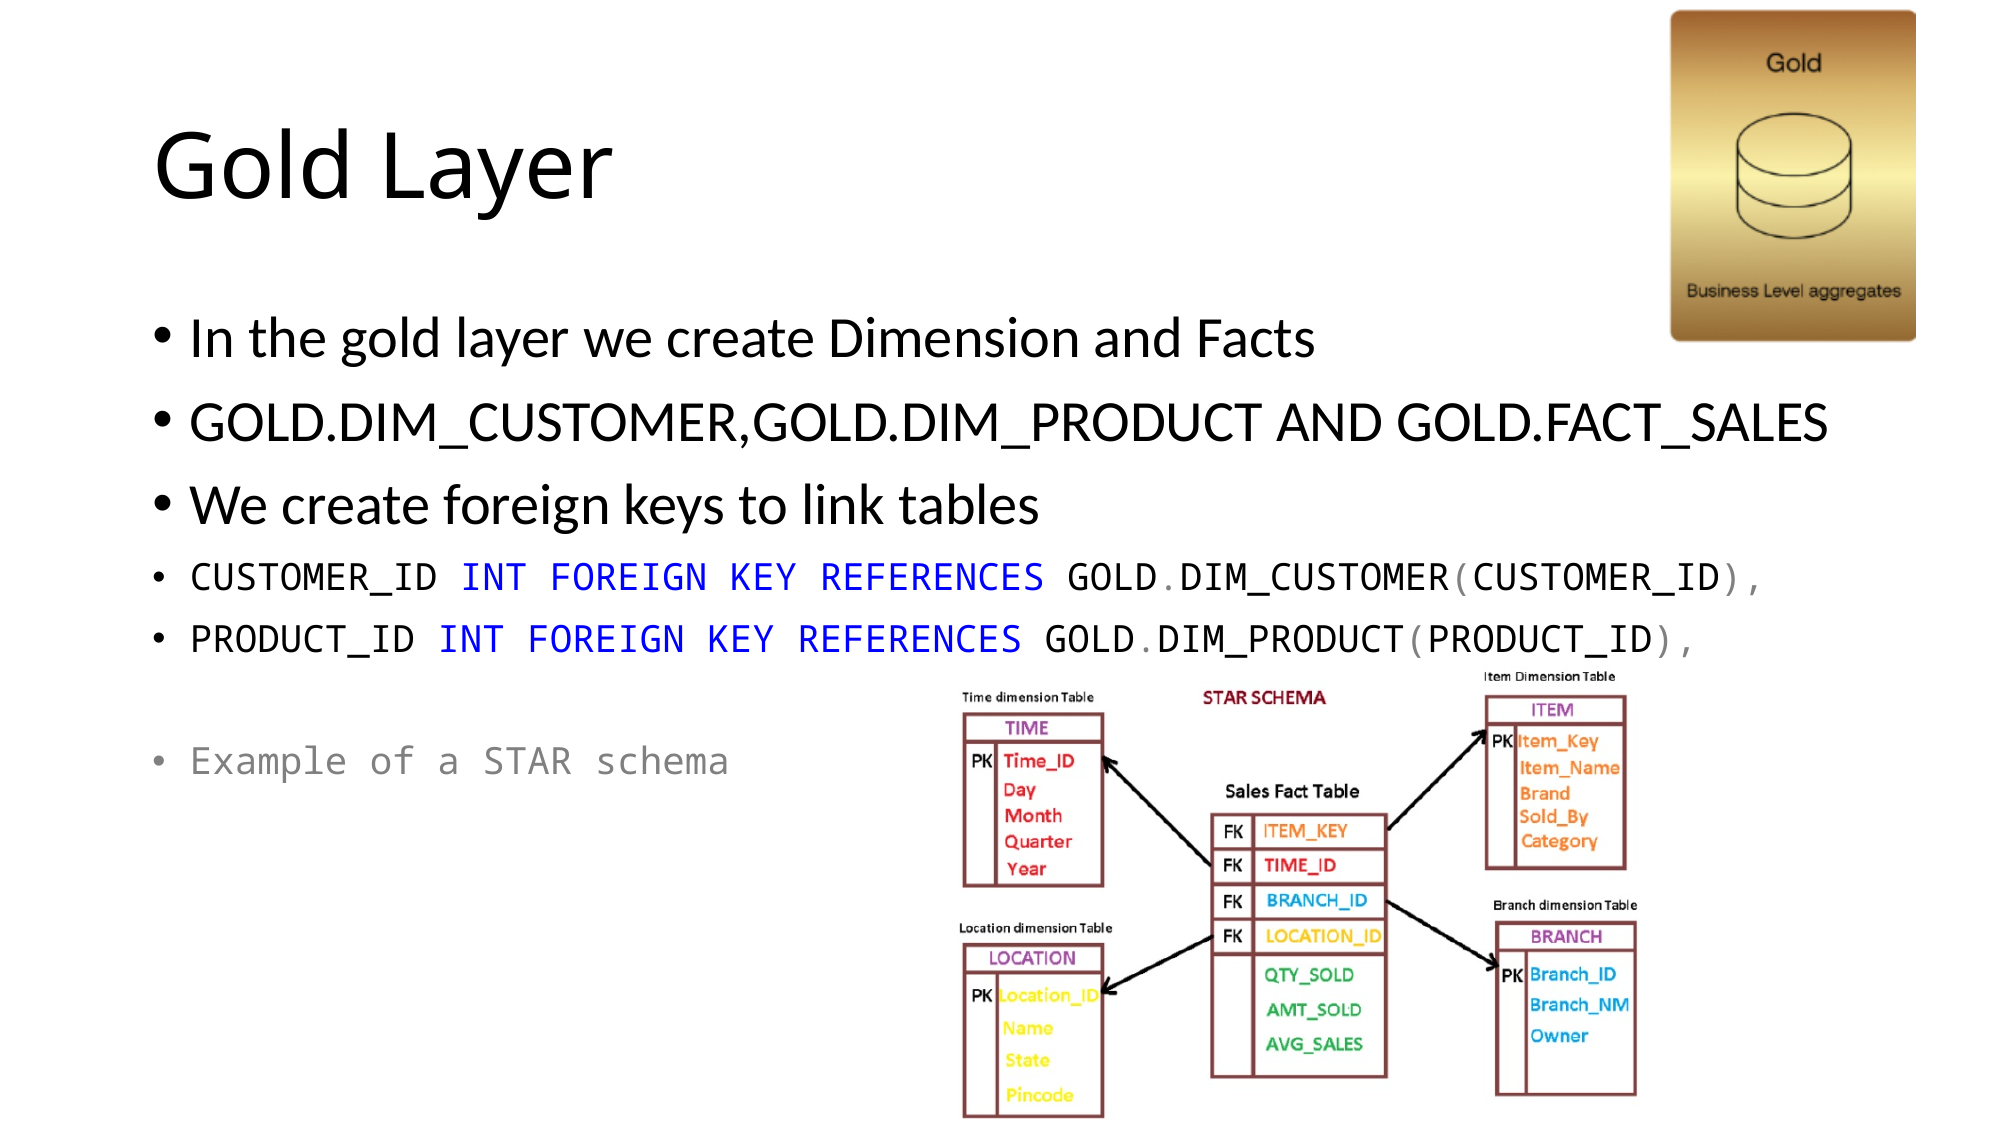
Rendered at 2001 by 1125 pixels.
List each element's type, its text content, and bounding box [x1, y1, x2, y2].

picture [1665, 0, 1916, 343]
list In the gold layer we create Dimension and Facts GOLD.DIM_CUSTOMER,GOLD.DIM_PRODUCT AND GOLD.FACT_SALES We create foreign keys to link tables CUSTOMER_ID INT FOREIGN KEY REFERENCES GOLD.DIM_CUSTOMER(CUSTOMER_ID), PRODUCT_ID INT FOREIGN KEY REFERENCES GOLD.DIM_PRODUCT(PRODUCT_ID), Example of a STAR schema [137, 299, 1863, 1014]
title Gold Layer [137, 59, 1665, 278]
picture [943, 665, 1651, 1125]
